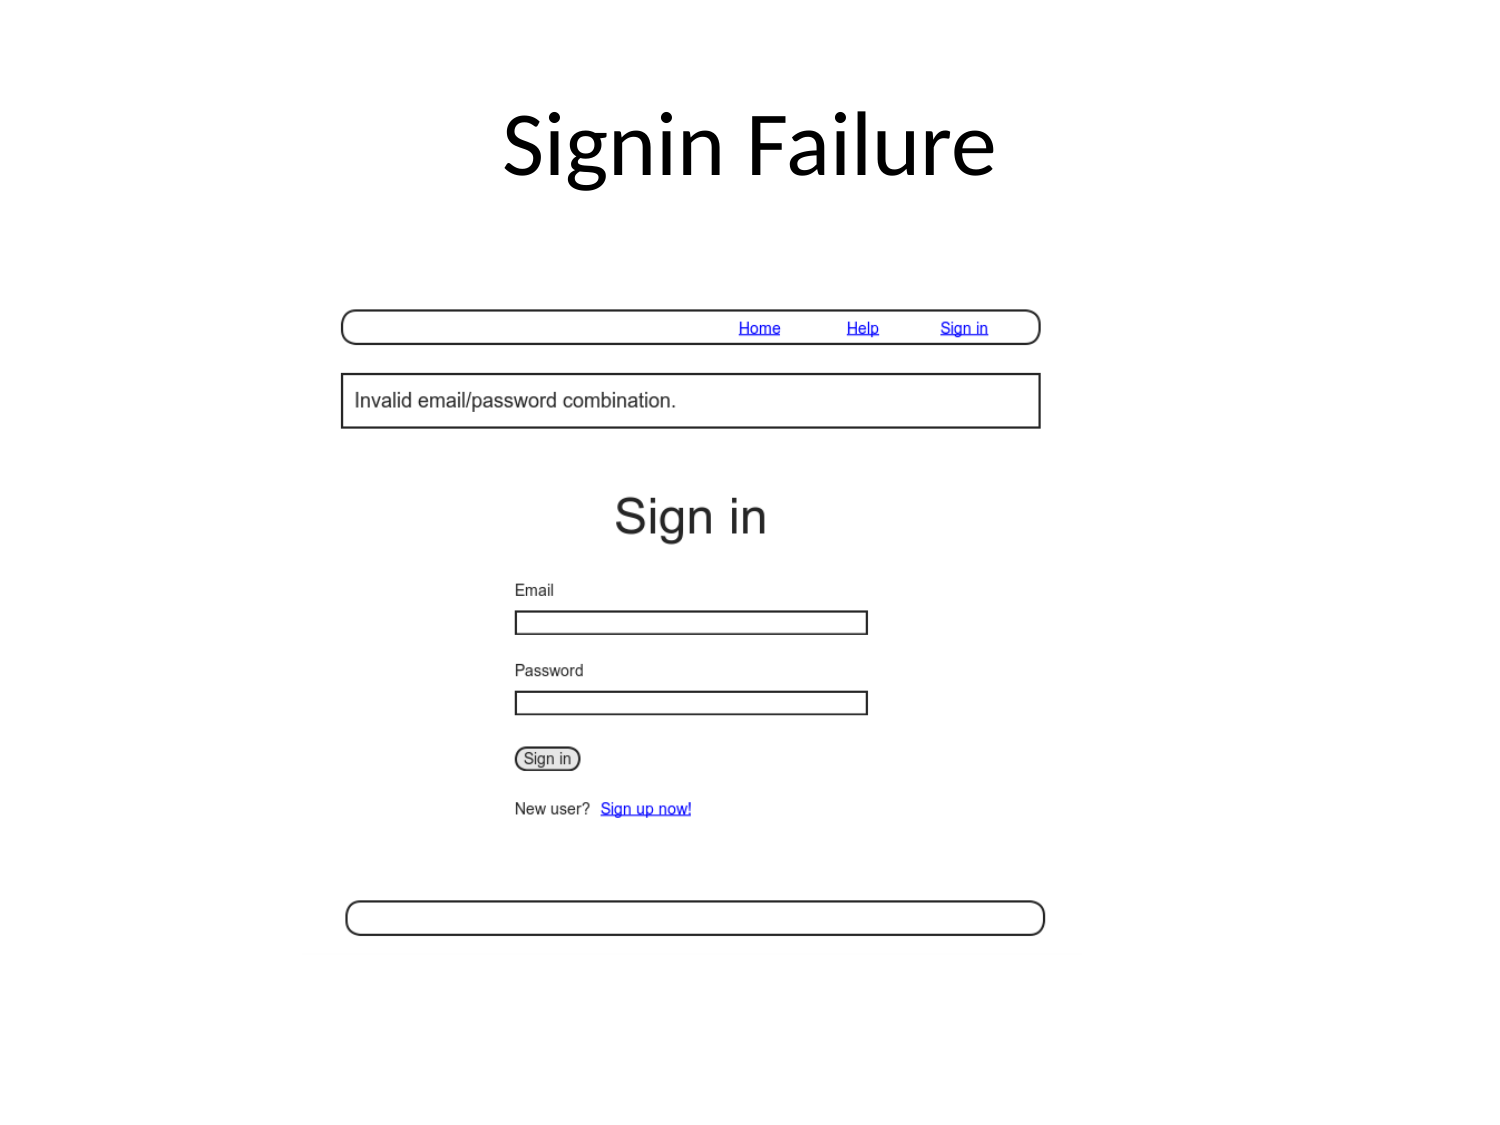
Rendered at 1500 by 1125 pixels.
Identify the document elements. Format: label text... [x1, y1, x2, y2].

title Signin Failure [75, 45, 1425, 233]
picture [301, 286, 1082, 956]
